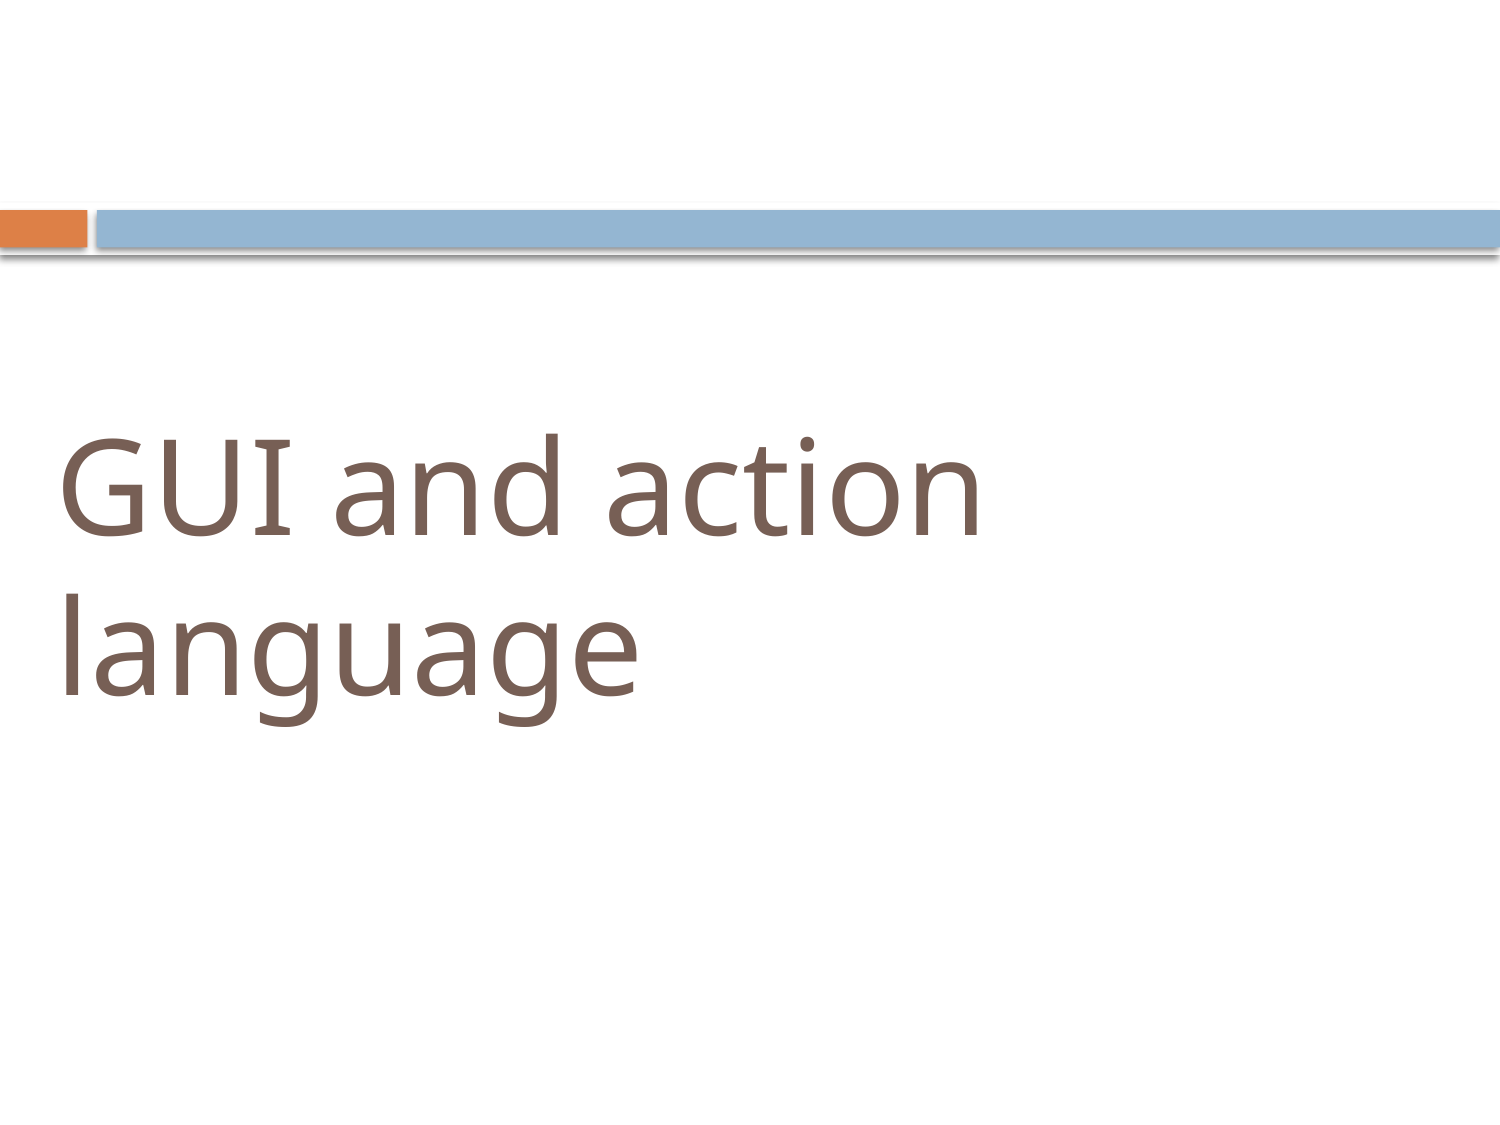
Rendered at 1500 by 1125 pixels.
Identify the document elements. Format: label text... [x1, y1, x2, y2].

title GUI and action language [41, 467, 1459, 657]
